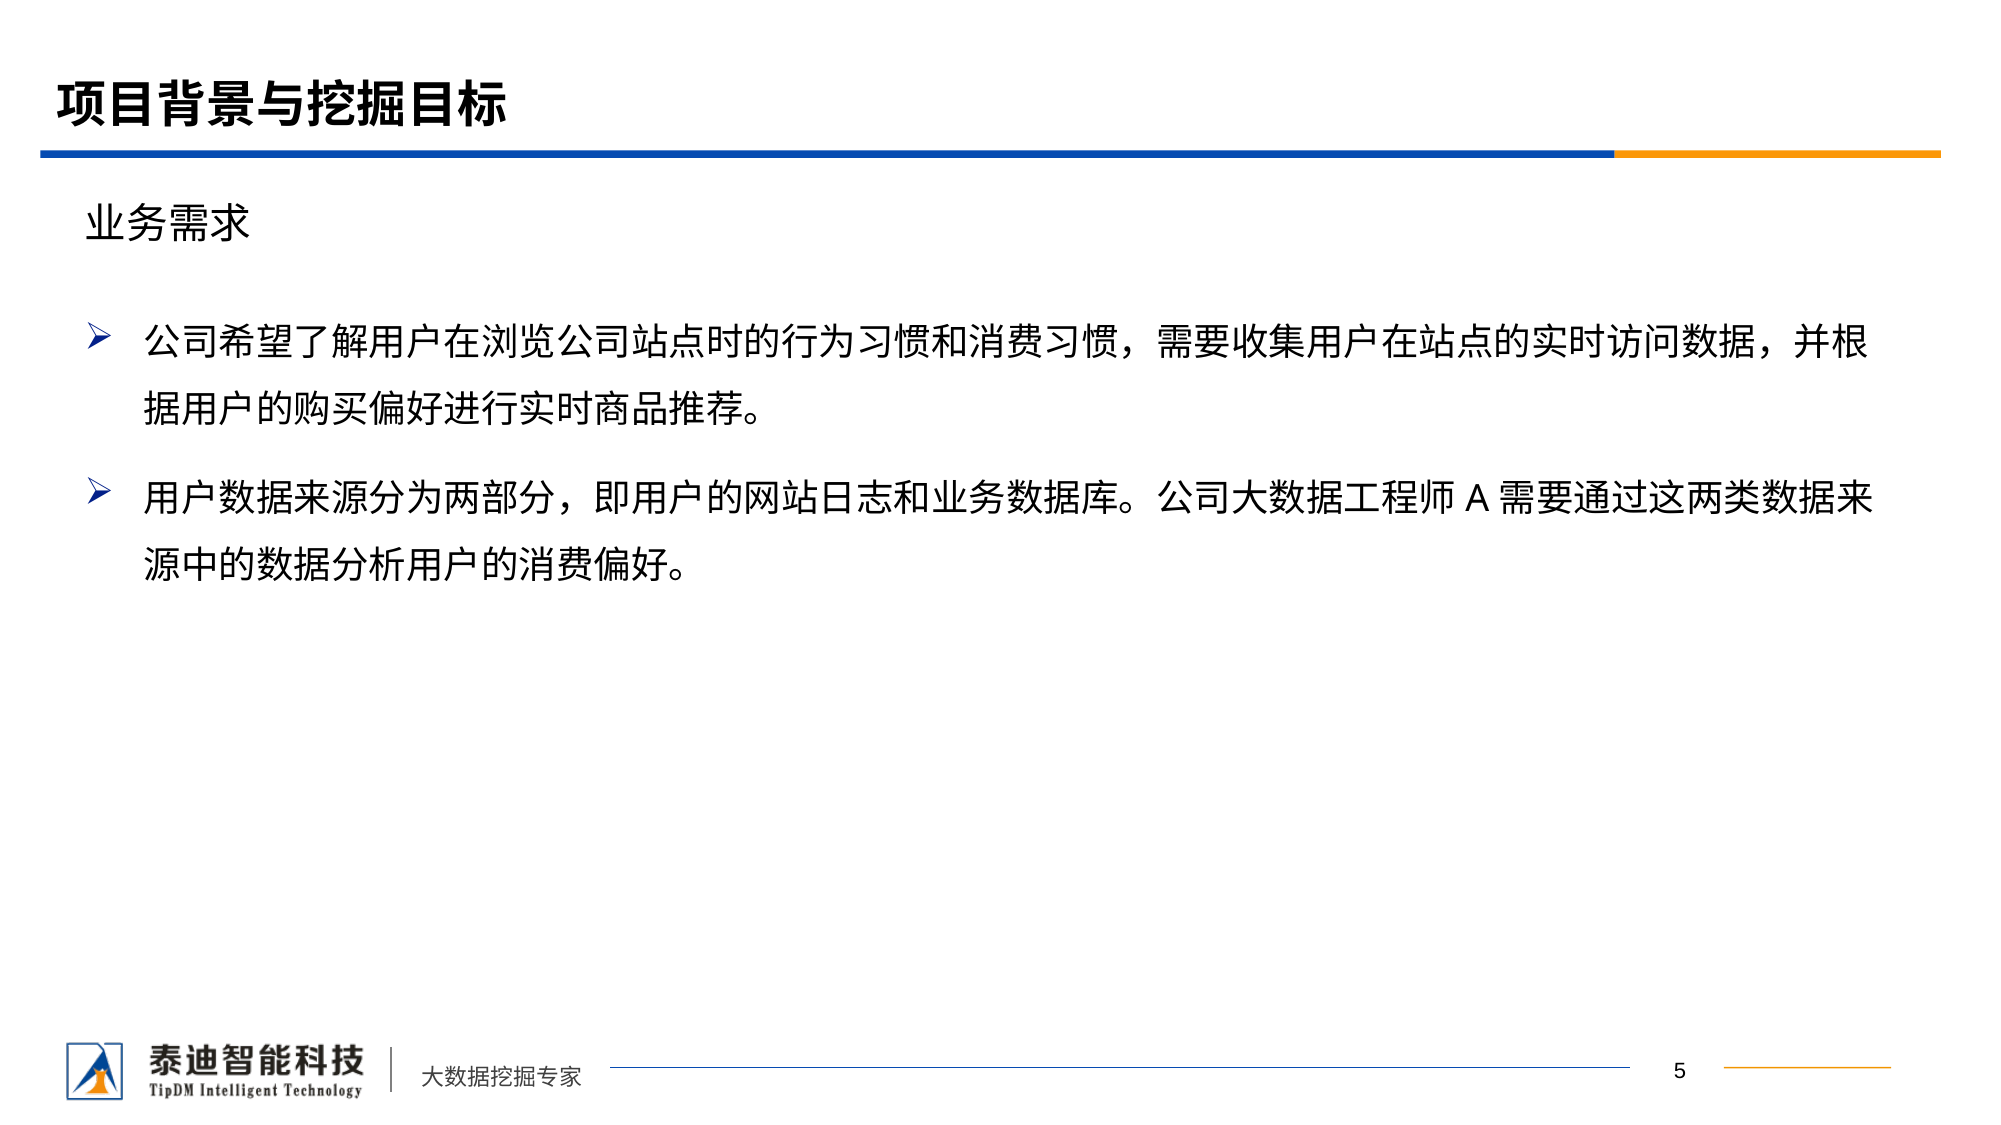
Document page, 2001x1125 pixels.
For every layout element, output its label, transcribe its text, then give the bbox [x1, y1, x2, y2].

list 业务需求 [69, 186, 1892, 257]
picture [62, 1028, 368, 1107]
title 项目背景与挖掘目标 [41, 58, 1842, 146]
list 公司希望了解用户在浏览公司站点时的行为习惯和消费习惯，需要收集用户在站点的实时访问数据，并根据用户的购买偏好进行实时商品推荐。 用户数据来源分为两部分，即用户的网站日志和业务数据库。公司大数据工程师A需要通过这两类数据来源中的数据分析用户的消费偏好。 [69, 287, 1892, 1005]
